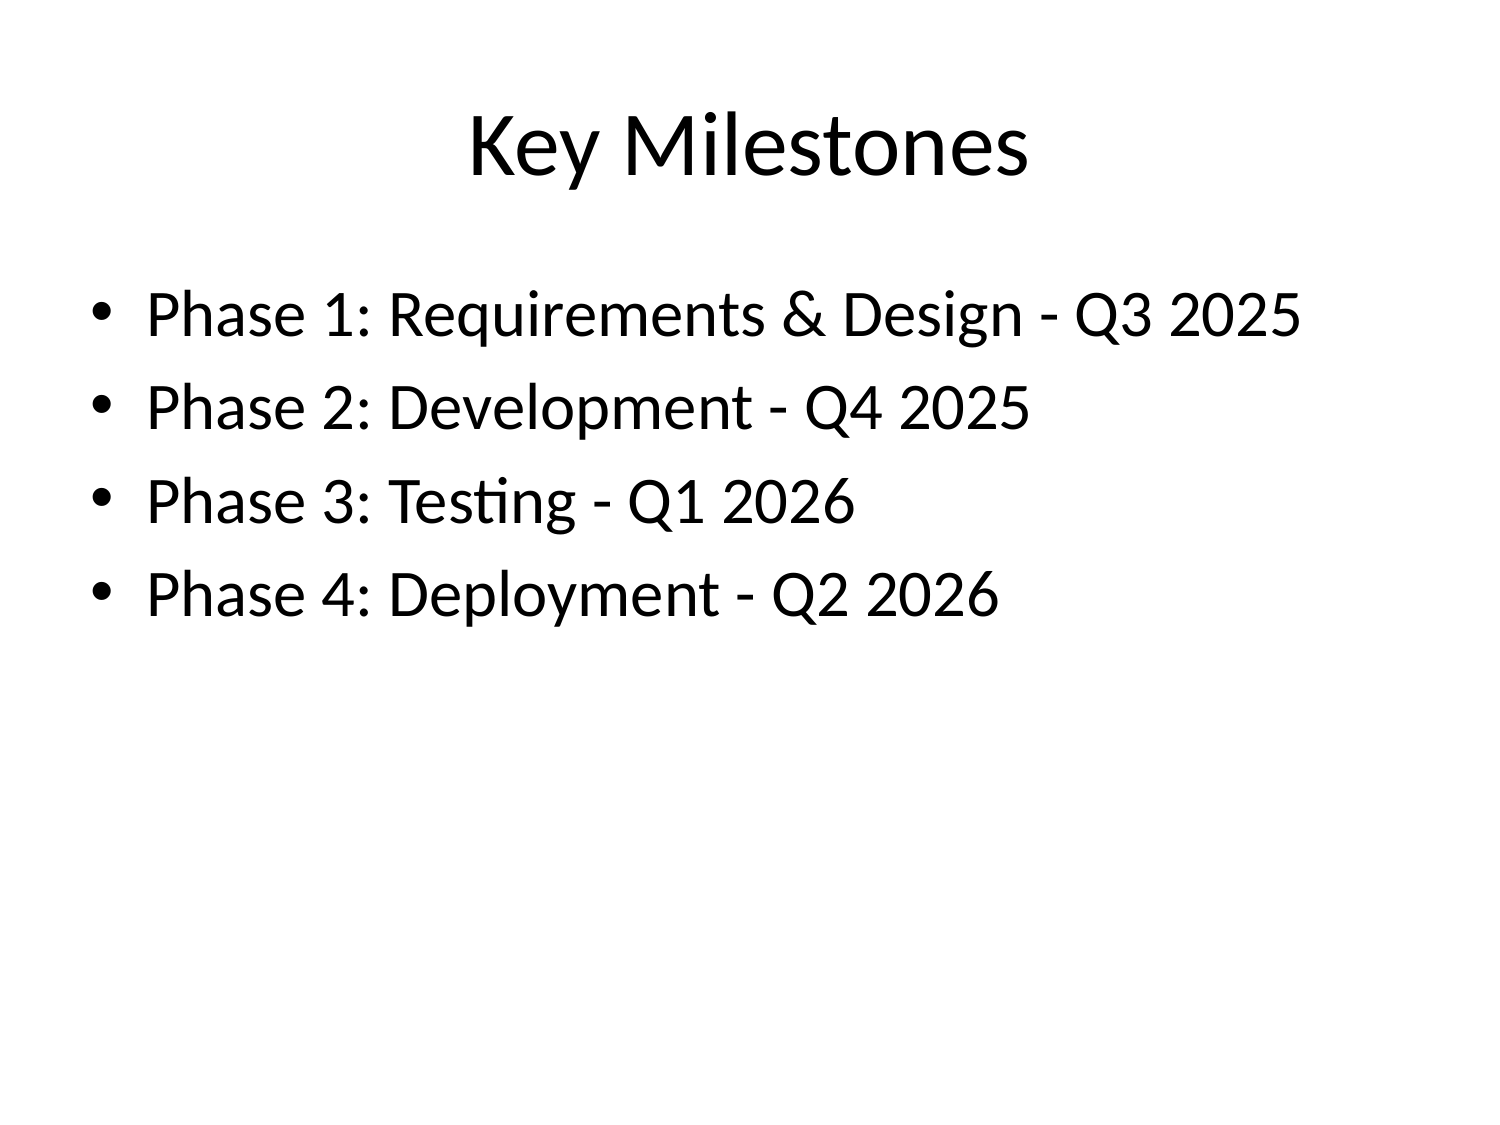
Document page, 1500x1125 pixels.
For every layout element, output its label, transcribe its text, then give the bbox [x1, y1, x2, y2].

title Key Milestones [75, 45, 1425, 233]
list Phase 1: Requirements & Design - Q3 2025 Phase 2: Development - Q4 2025 Phase 3: Testing - Q1 2026 Phase 4: Deployment - Q2 2026 [75, 262, 1425, 1005]
